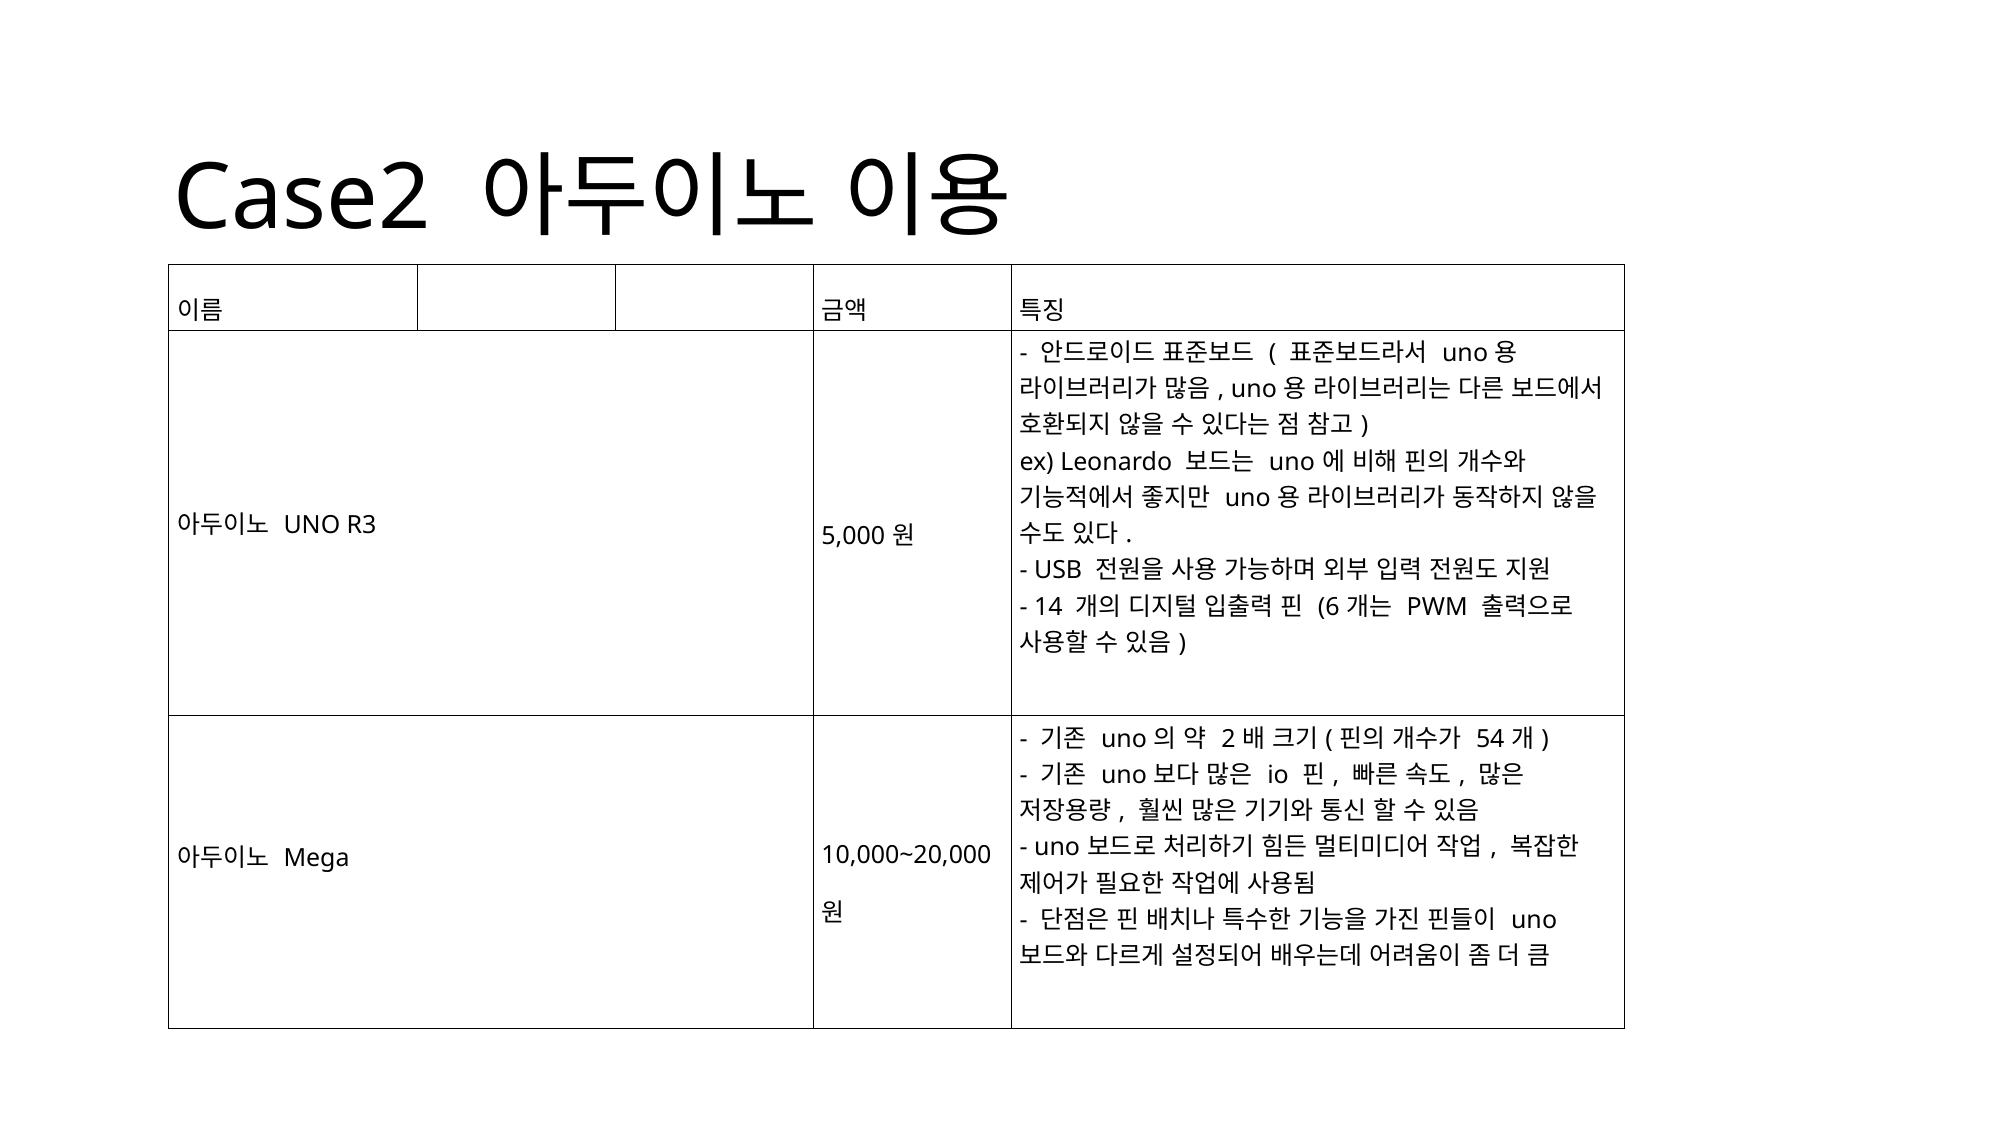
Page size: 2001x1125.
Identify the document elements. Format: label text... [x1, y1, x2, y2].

table_cell 아두이노 UNO R3 [169, 331, 813, 715]
table_cell - 기존 uno의 약 2배 크기(핀의 개수가 54개) - 기존 uno보다 많은 io 핀, 빠른 속도, 많은 저장용량, 훨씬 많은 기기와 통신 할 수 있음 - uno보드로 처리하기 힘든 멀티미디어 작업, 복잡한 제어가 필요한 작업에 사용됨 - 단점은 핀 배치나 특수한 기능을 가진 핀들이 uno보드와 다르게 설정되어 배우는데 어려움이 좀 더 큼 [1012, 716, 1624, 1028]
table_header [616, 302, 813, 330]
table_cell 5,000원 [814, 331, 1011, 715]
table_cell 아두이노 Mega [169, 716, 813, 1028]
table_cell 10,000~20,000원 [814, 716, 1011, 1028]
table_header [418, 302, 615, 330]
table_header 특징 [1012, 302, 1624, 330]
text_box Case2 아두이노 이용 [158, 83, 1884, 302]
table_header 금액 [814, 302, 1011, 330]
table_header 이름 [169, 302, 417, 330]
table_cell - 안드로이드 표준보드 ( 표준보드라서 uno용 라이브러리가 많음, uno용 라이브러리는 다른 보드에서 호환되지 않을 수 있다는 점 참고) ex) Leonardo 보드는 uno에 비해 핀의 개수와 기능적에서 좋지만 uno용 라이브러리가 동작하지 않을 수도 있다. - USB 전원을 사용 가능하며 외부 입력 전원도 지원 - 14 개의 디지털 입출력 핀 (6개는 PWM 출력으로 사용할 수 있음) [1012, 331, 1624, 715]
